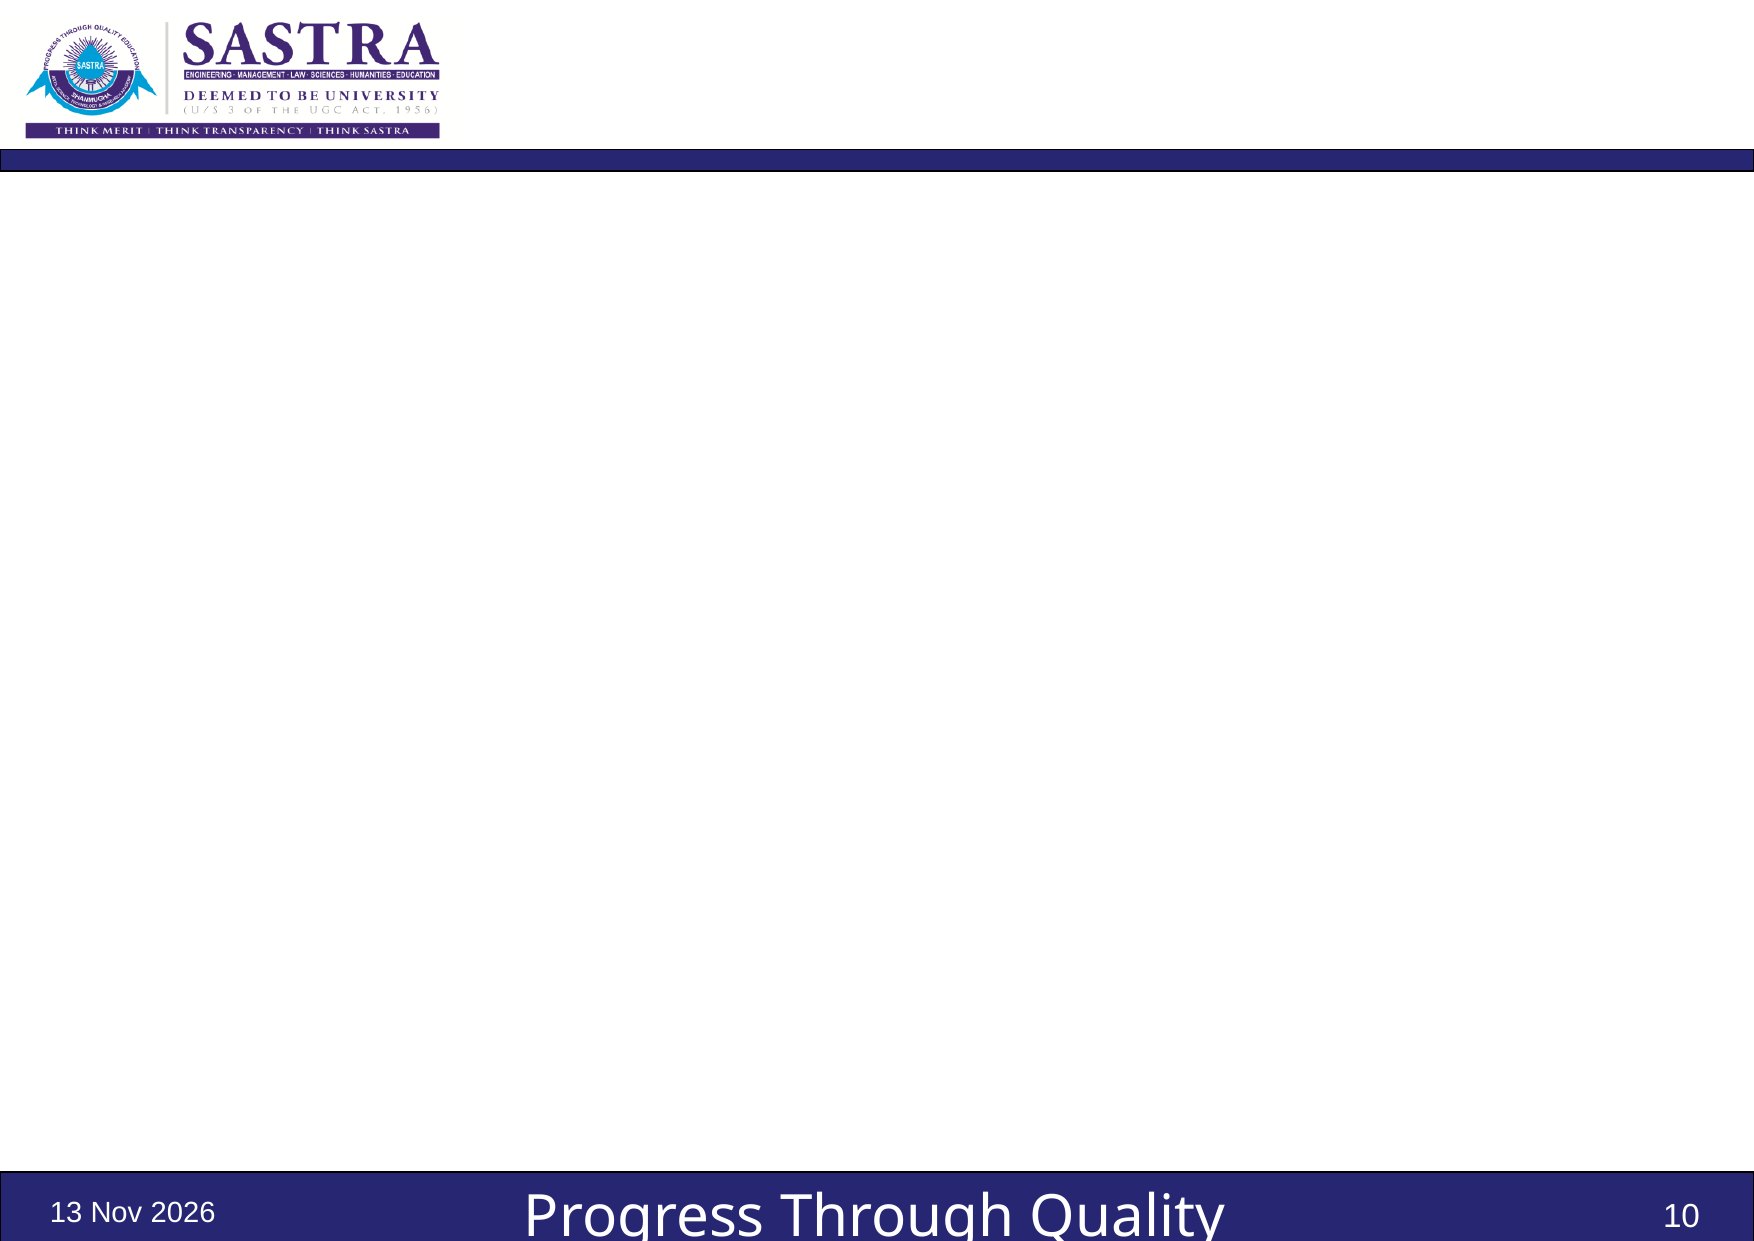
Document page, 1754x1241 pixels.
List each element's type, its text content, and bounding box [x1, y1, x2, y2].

slide_number 10 [1307, 1184, 1718, 1237]
slide_number 12-Sep-24 [32, 1184, 267, 1236]
picture [0, 13, 465, 146]
